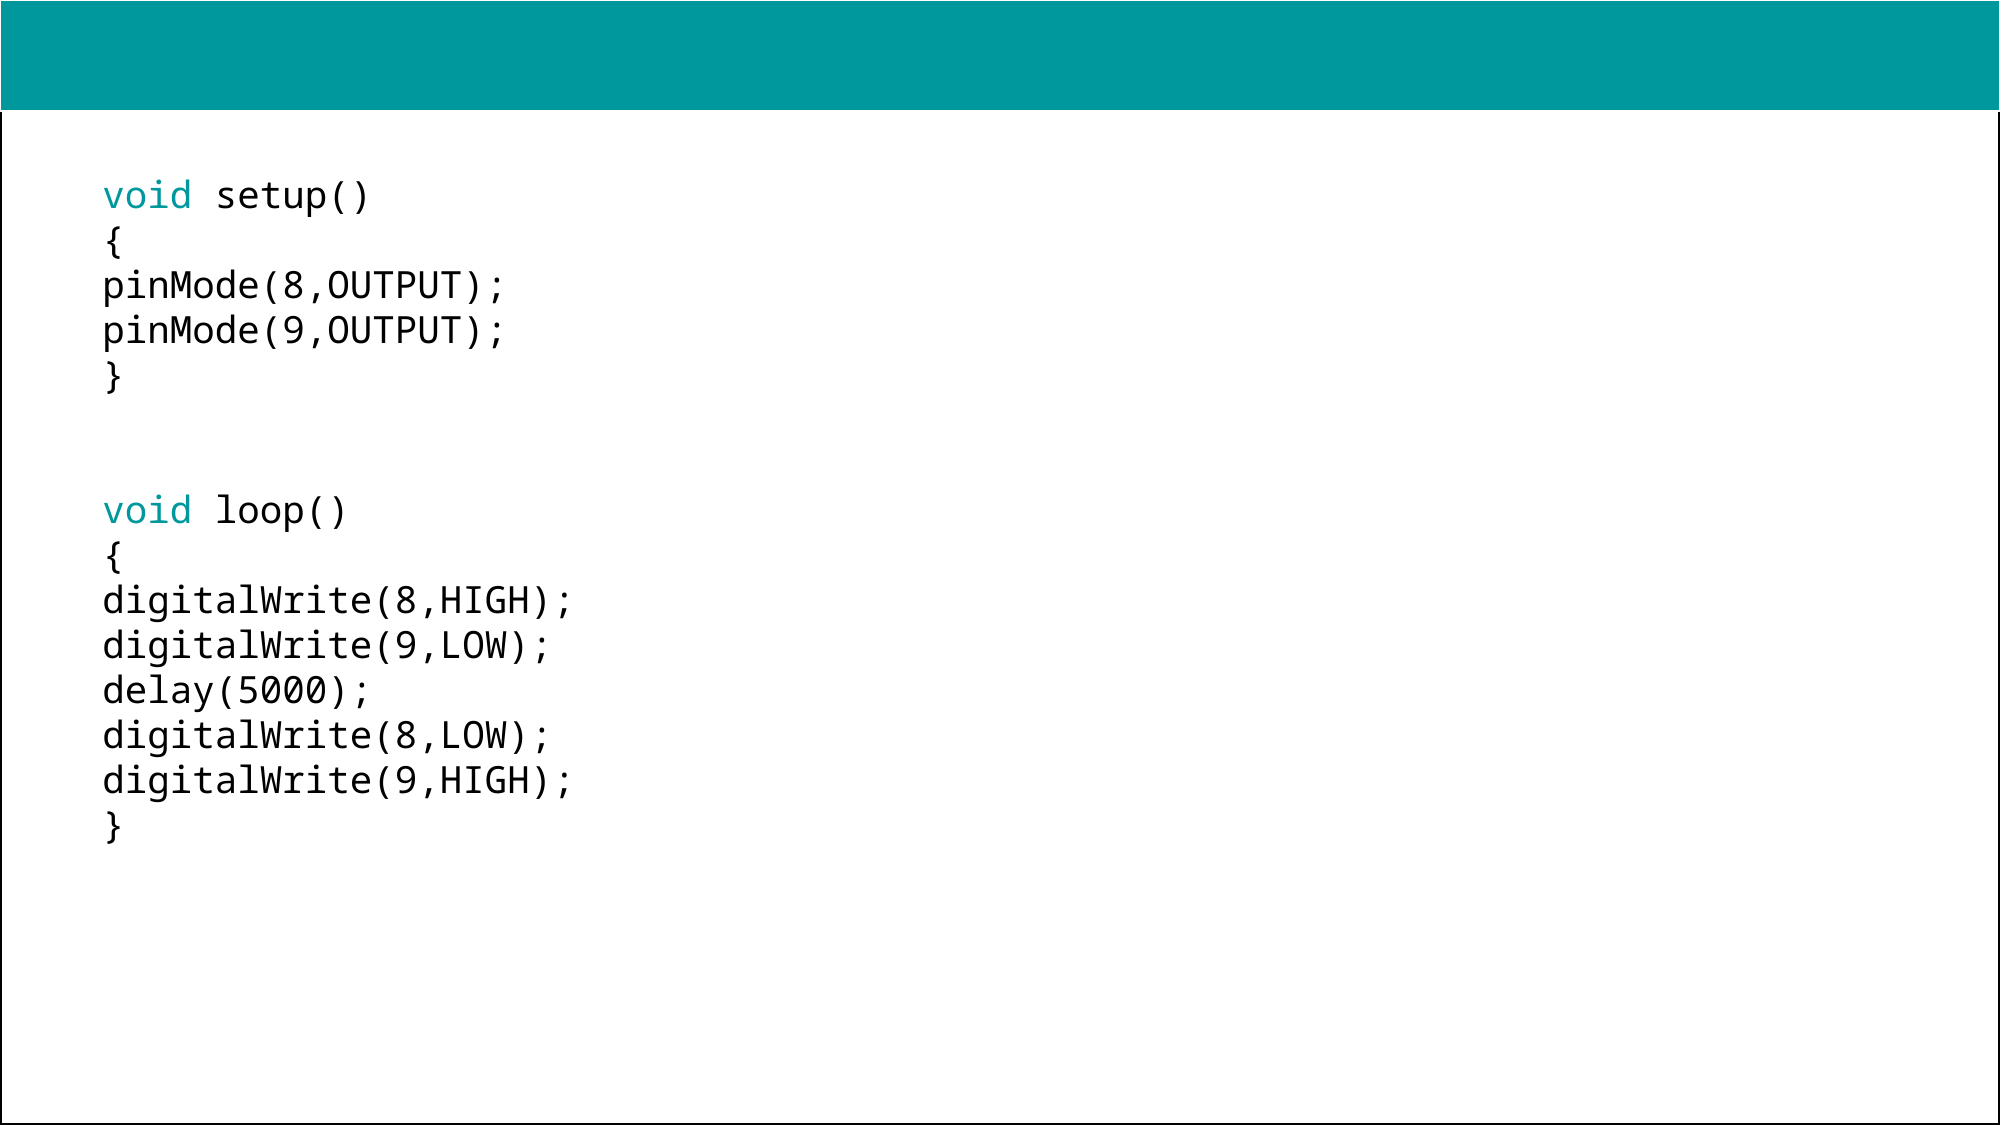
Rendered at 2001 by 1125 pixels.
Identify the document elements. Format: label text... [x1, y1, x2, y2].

text_box [0, 112, 2000, 1125]
text_box [0, 0, 2000, 112]
text_box void setup() { pinMode(8,OUTPUT); pinMode(9,OUTPUT); } void loop() { digitalWrite(8,HIGH); digitalWrite(9,LOW); delay(5000); digitalWrite(8,LOW); digitalWrite(9,HIGH); } [87, 163, 1000, 899]
